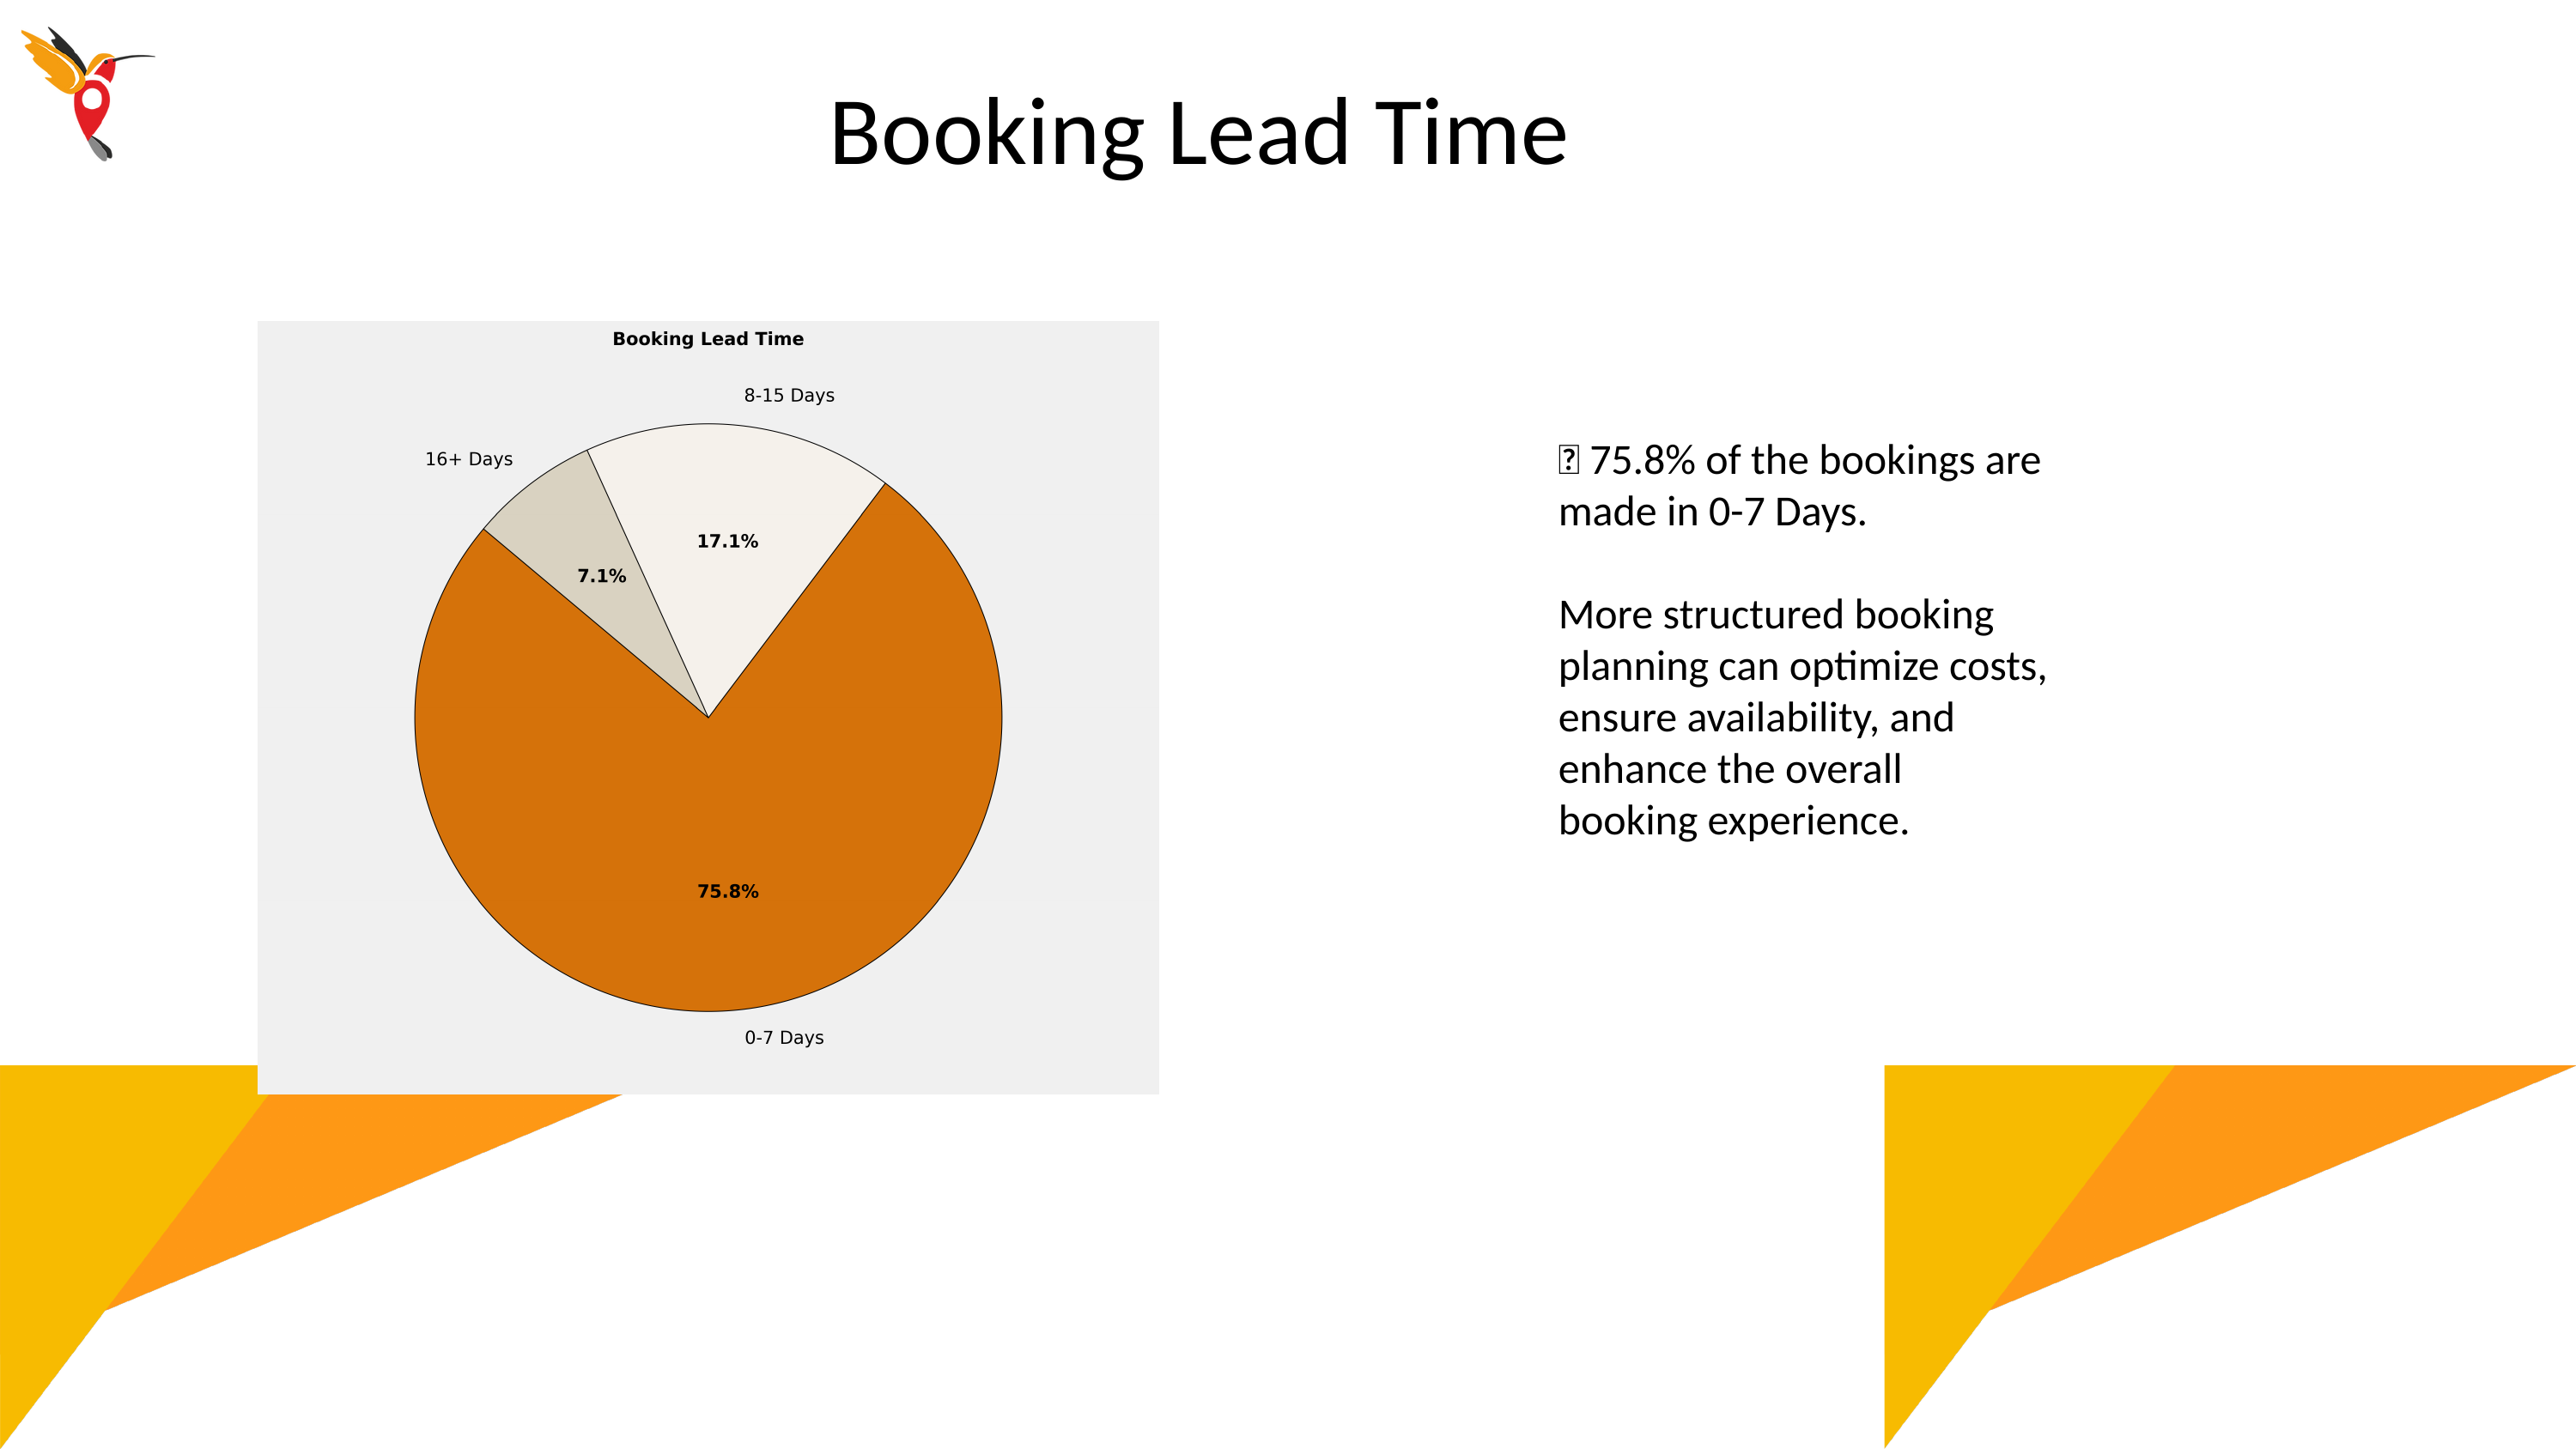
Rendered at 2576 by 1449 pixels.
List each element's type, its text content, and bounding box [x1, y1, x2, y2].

text_box 🔹 75.8% of the bookings are made in 0-7 Days. More structured booking planning can optimize costs, ensure availability, and enhance the overall booking experience. [1545, 385, 2061, 850]
text_box [0, 1065, 692, 1449]
text_box Booking Lead Time [535, 0, 1886, 254]
text_box [1884, 1065, 2576, 1449]
text_box [21, 27, 155, 161]
picture [257, 321, 1160, 1095]
